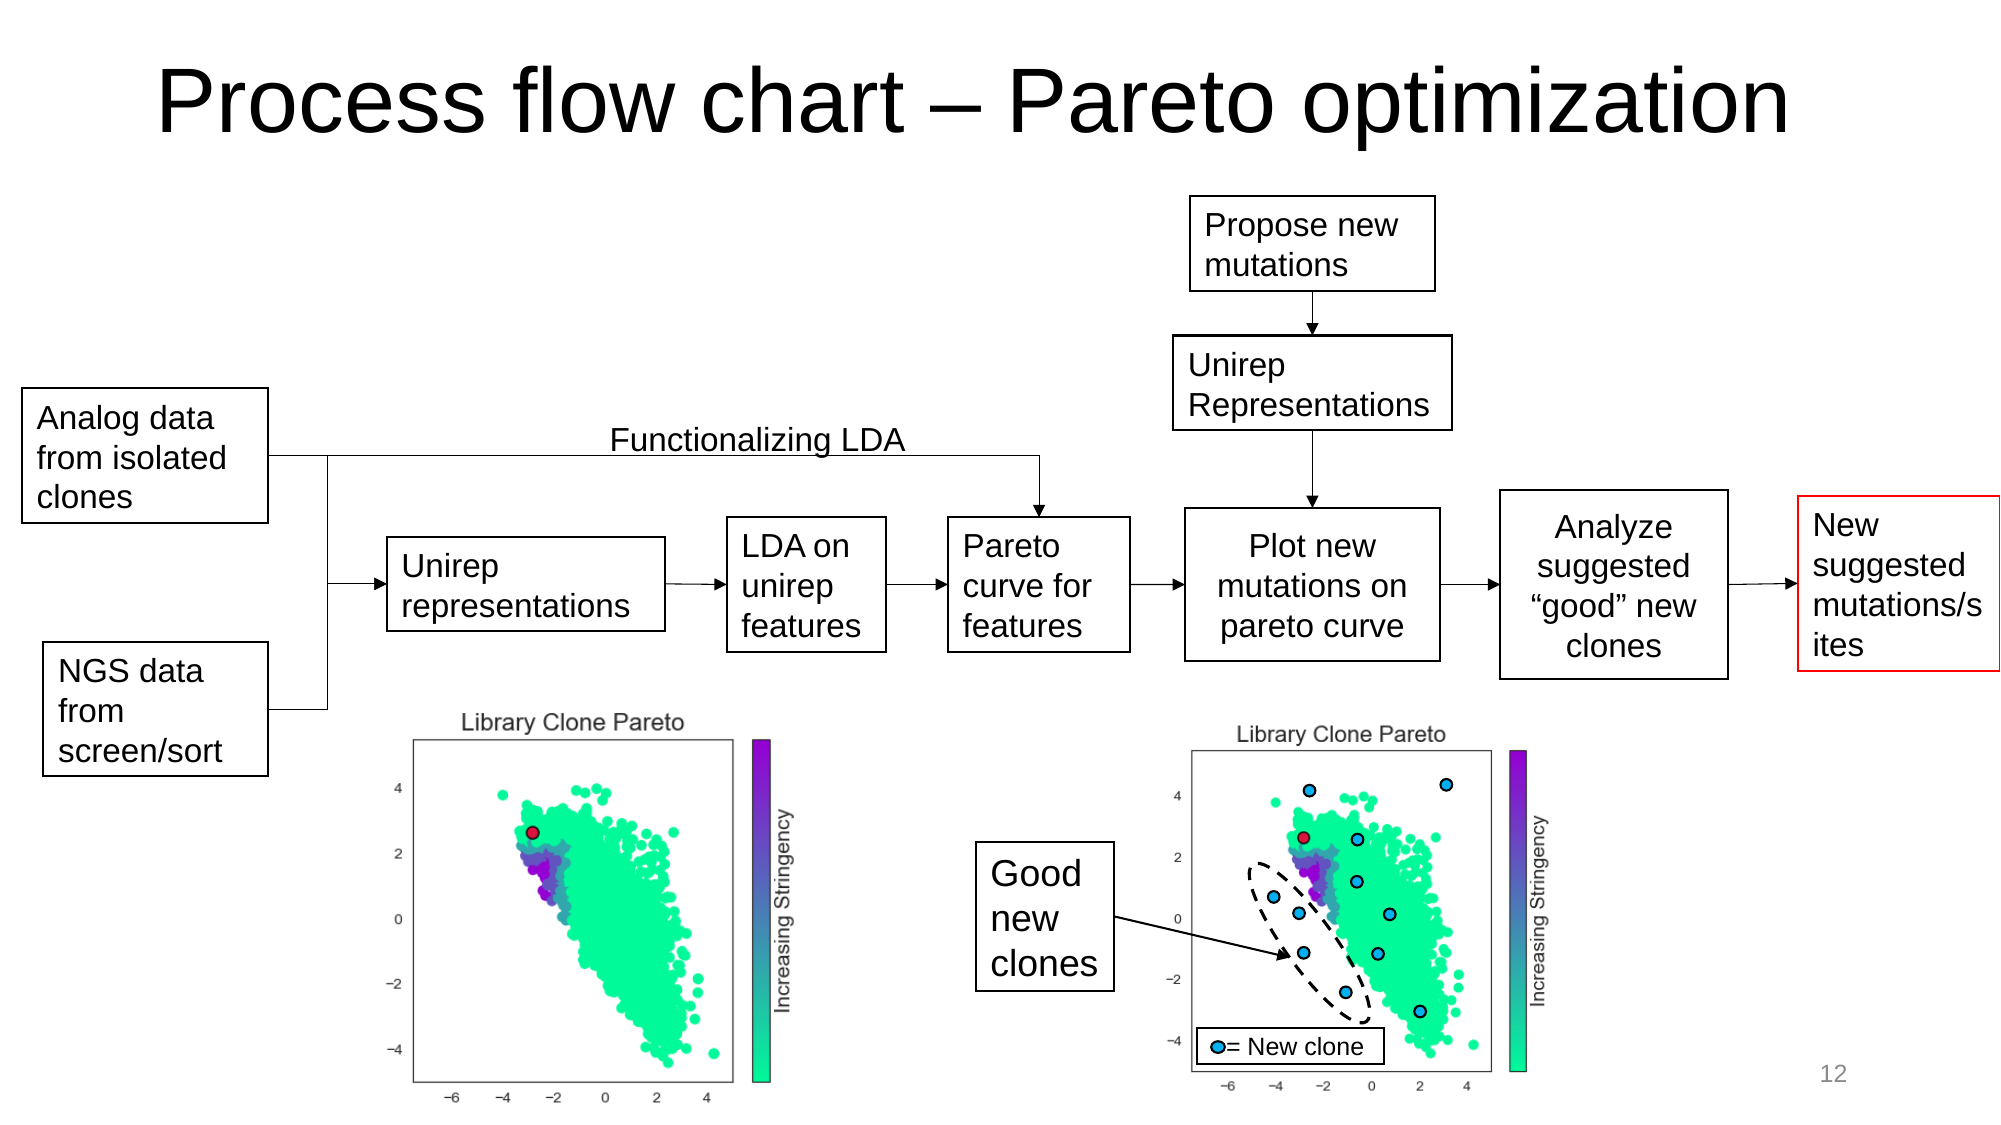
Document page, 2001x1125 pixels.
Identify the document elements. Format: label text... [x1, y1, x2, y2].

text_box New suggested mutations/sites [1797, 495, 2000, 672]
text_box Analyze suggested “good” new clones [1499, 489, 1729, 680]
text_box Pareto curve for features [947, 516, 1131, 653]
picture [356, 689, 820, 1120]
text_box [267, 584, 387, 711]
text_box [267, 456, 1039, 518]
text_box Unirep Representations [1172, 334, 1453, 431]
text_box Unirep representations [387, 536, 666, 632]
text_box Process flow chart – Pareto optimization [140, 0, 1813, 212]
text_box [1196, 1023, 1396, 1069]
text_box Functionalizing LDA [594, 411, 943, 456]
text_box LDA on unirep features [726, 518, 887, 653]
text_box Plot new mutations on pareto curve [1184, 507, 1441, 662]
slide_number 12 [1573, 1042, 1863, 1103]
picture [1138, 703, 1573, 1107]
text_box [267, 518, 387, 584]
text_box Analog data from isolated clones [21, 387, 269, 524]
text_box Good new clones [975, 841, 1115, 992]
text_box Propose new mutations [1189, 212, 1436, 292]
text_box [1114, 917, 1290, 958]
text_box NGS data from screen/sort [42, 641, 269, 777]
